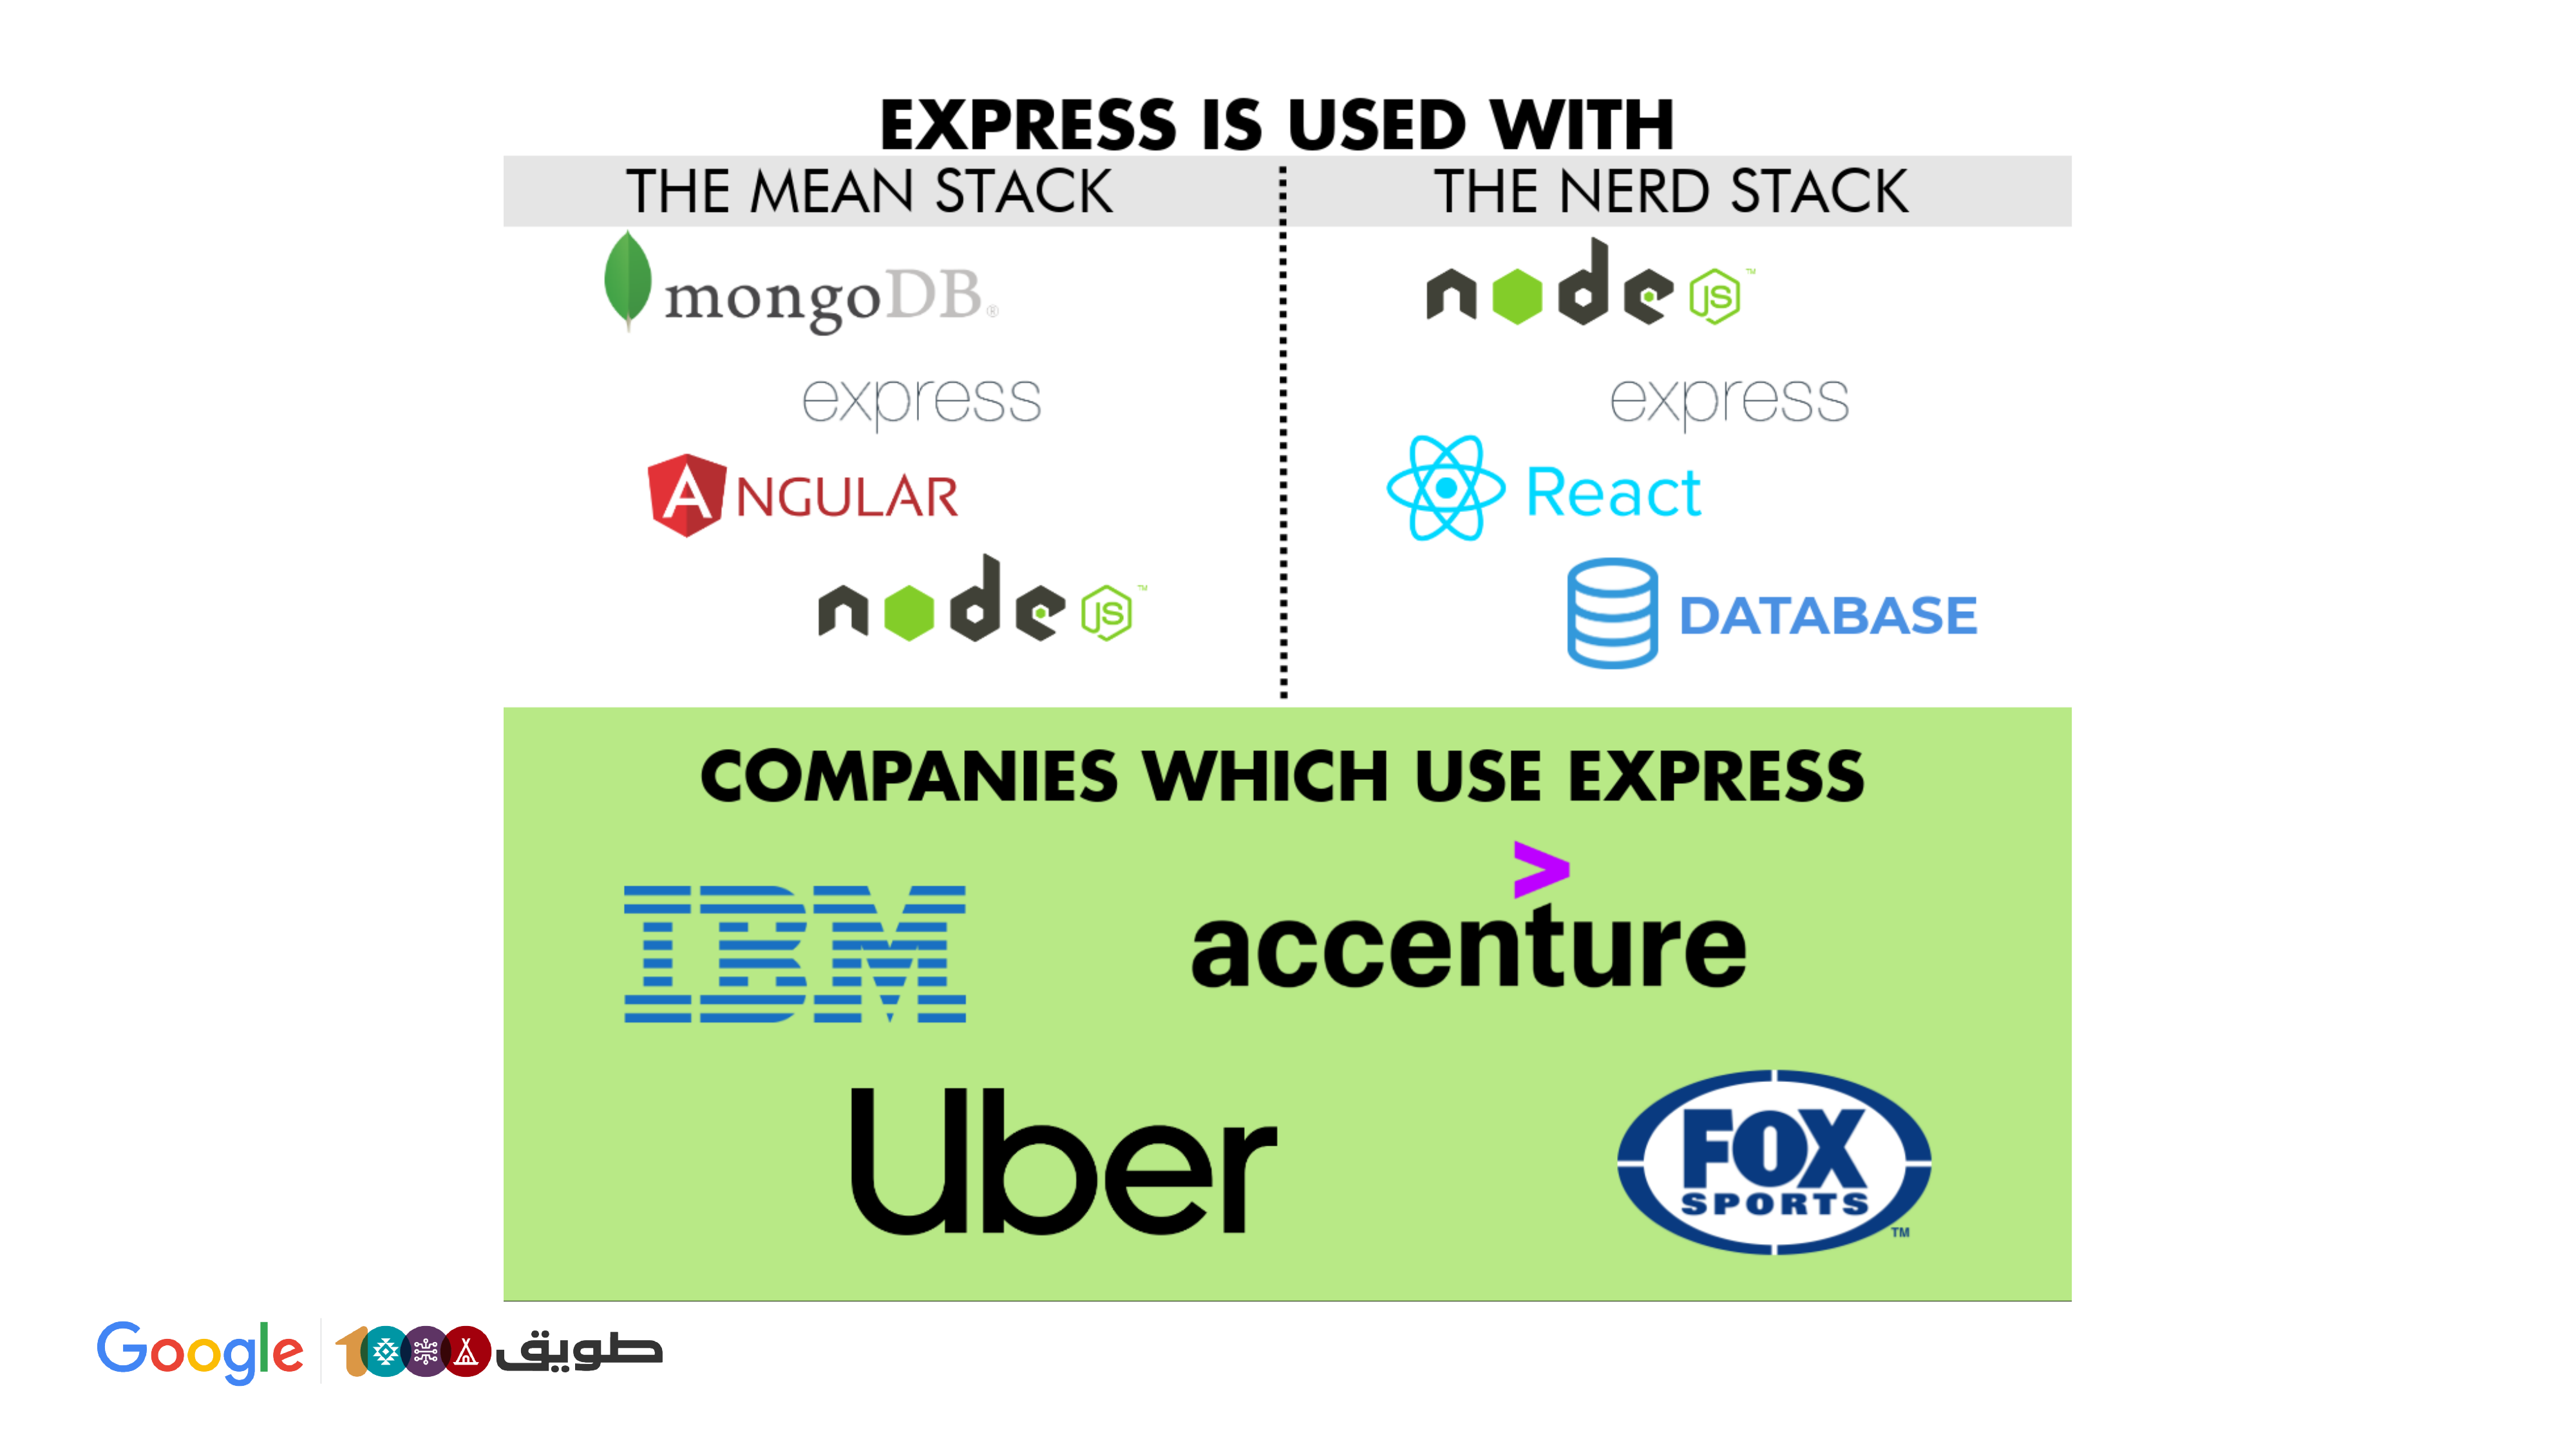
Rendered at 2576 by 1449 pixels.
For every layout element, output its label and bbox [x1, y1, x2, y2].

picture [53, 68, 2441, 1449]
